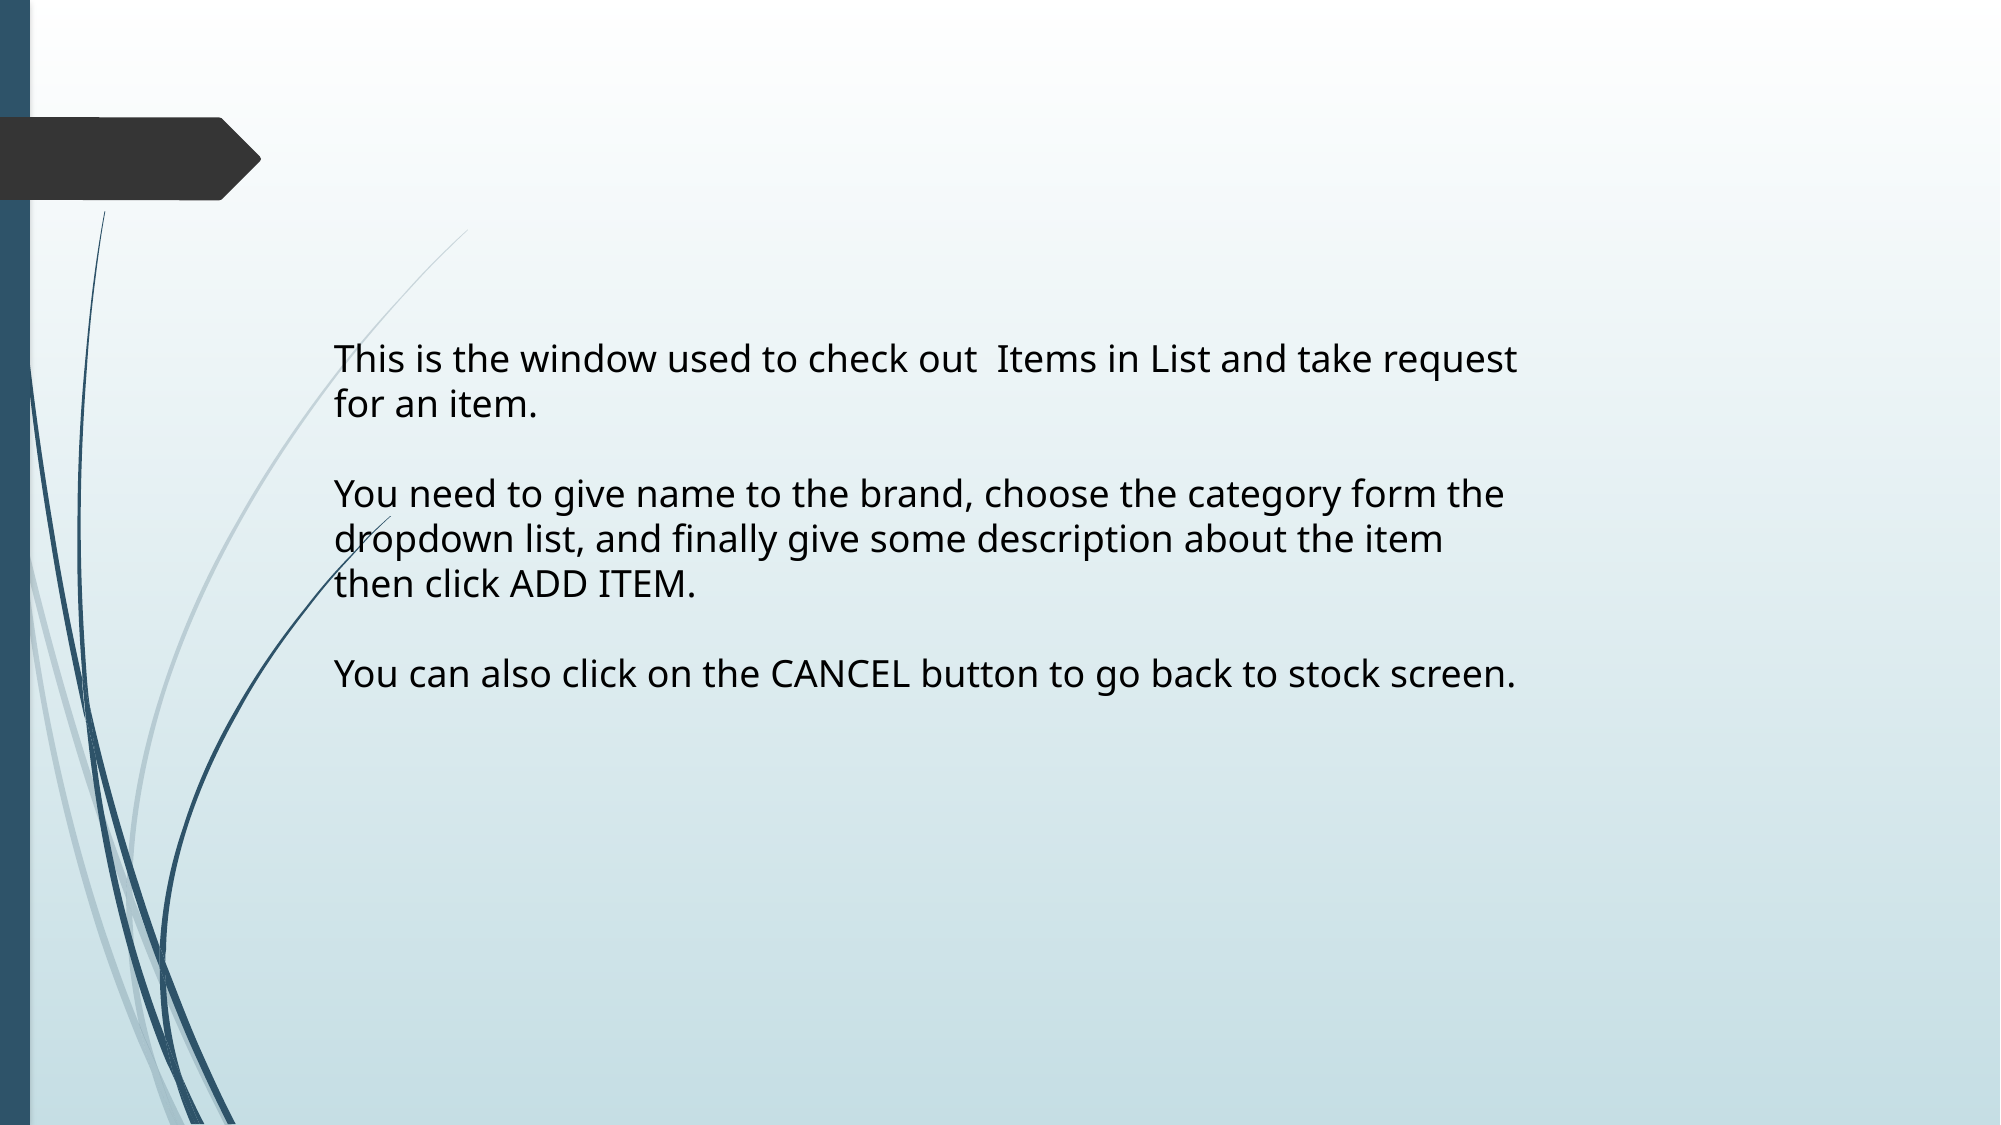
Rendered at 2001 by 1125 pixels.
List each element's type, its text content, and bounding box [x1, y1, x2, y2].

text_box This is the window used to check out Items in List and take request for an item. You need to give name to the brand, choose the category form the dropdown list, and finally give some description about the item then click ADD ITEM. You can also click on the CANCEL button to go back to stock screen. [319, 327, 1549, 703]
